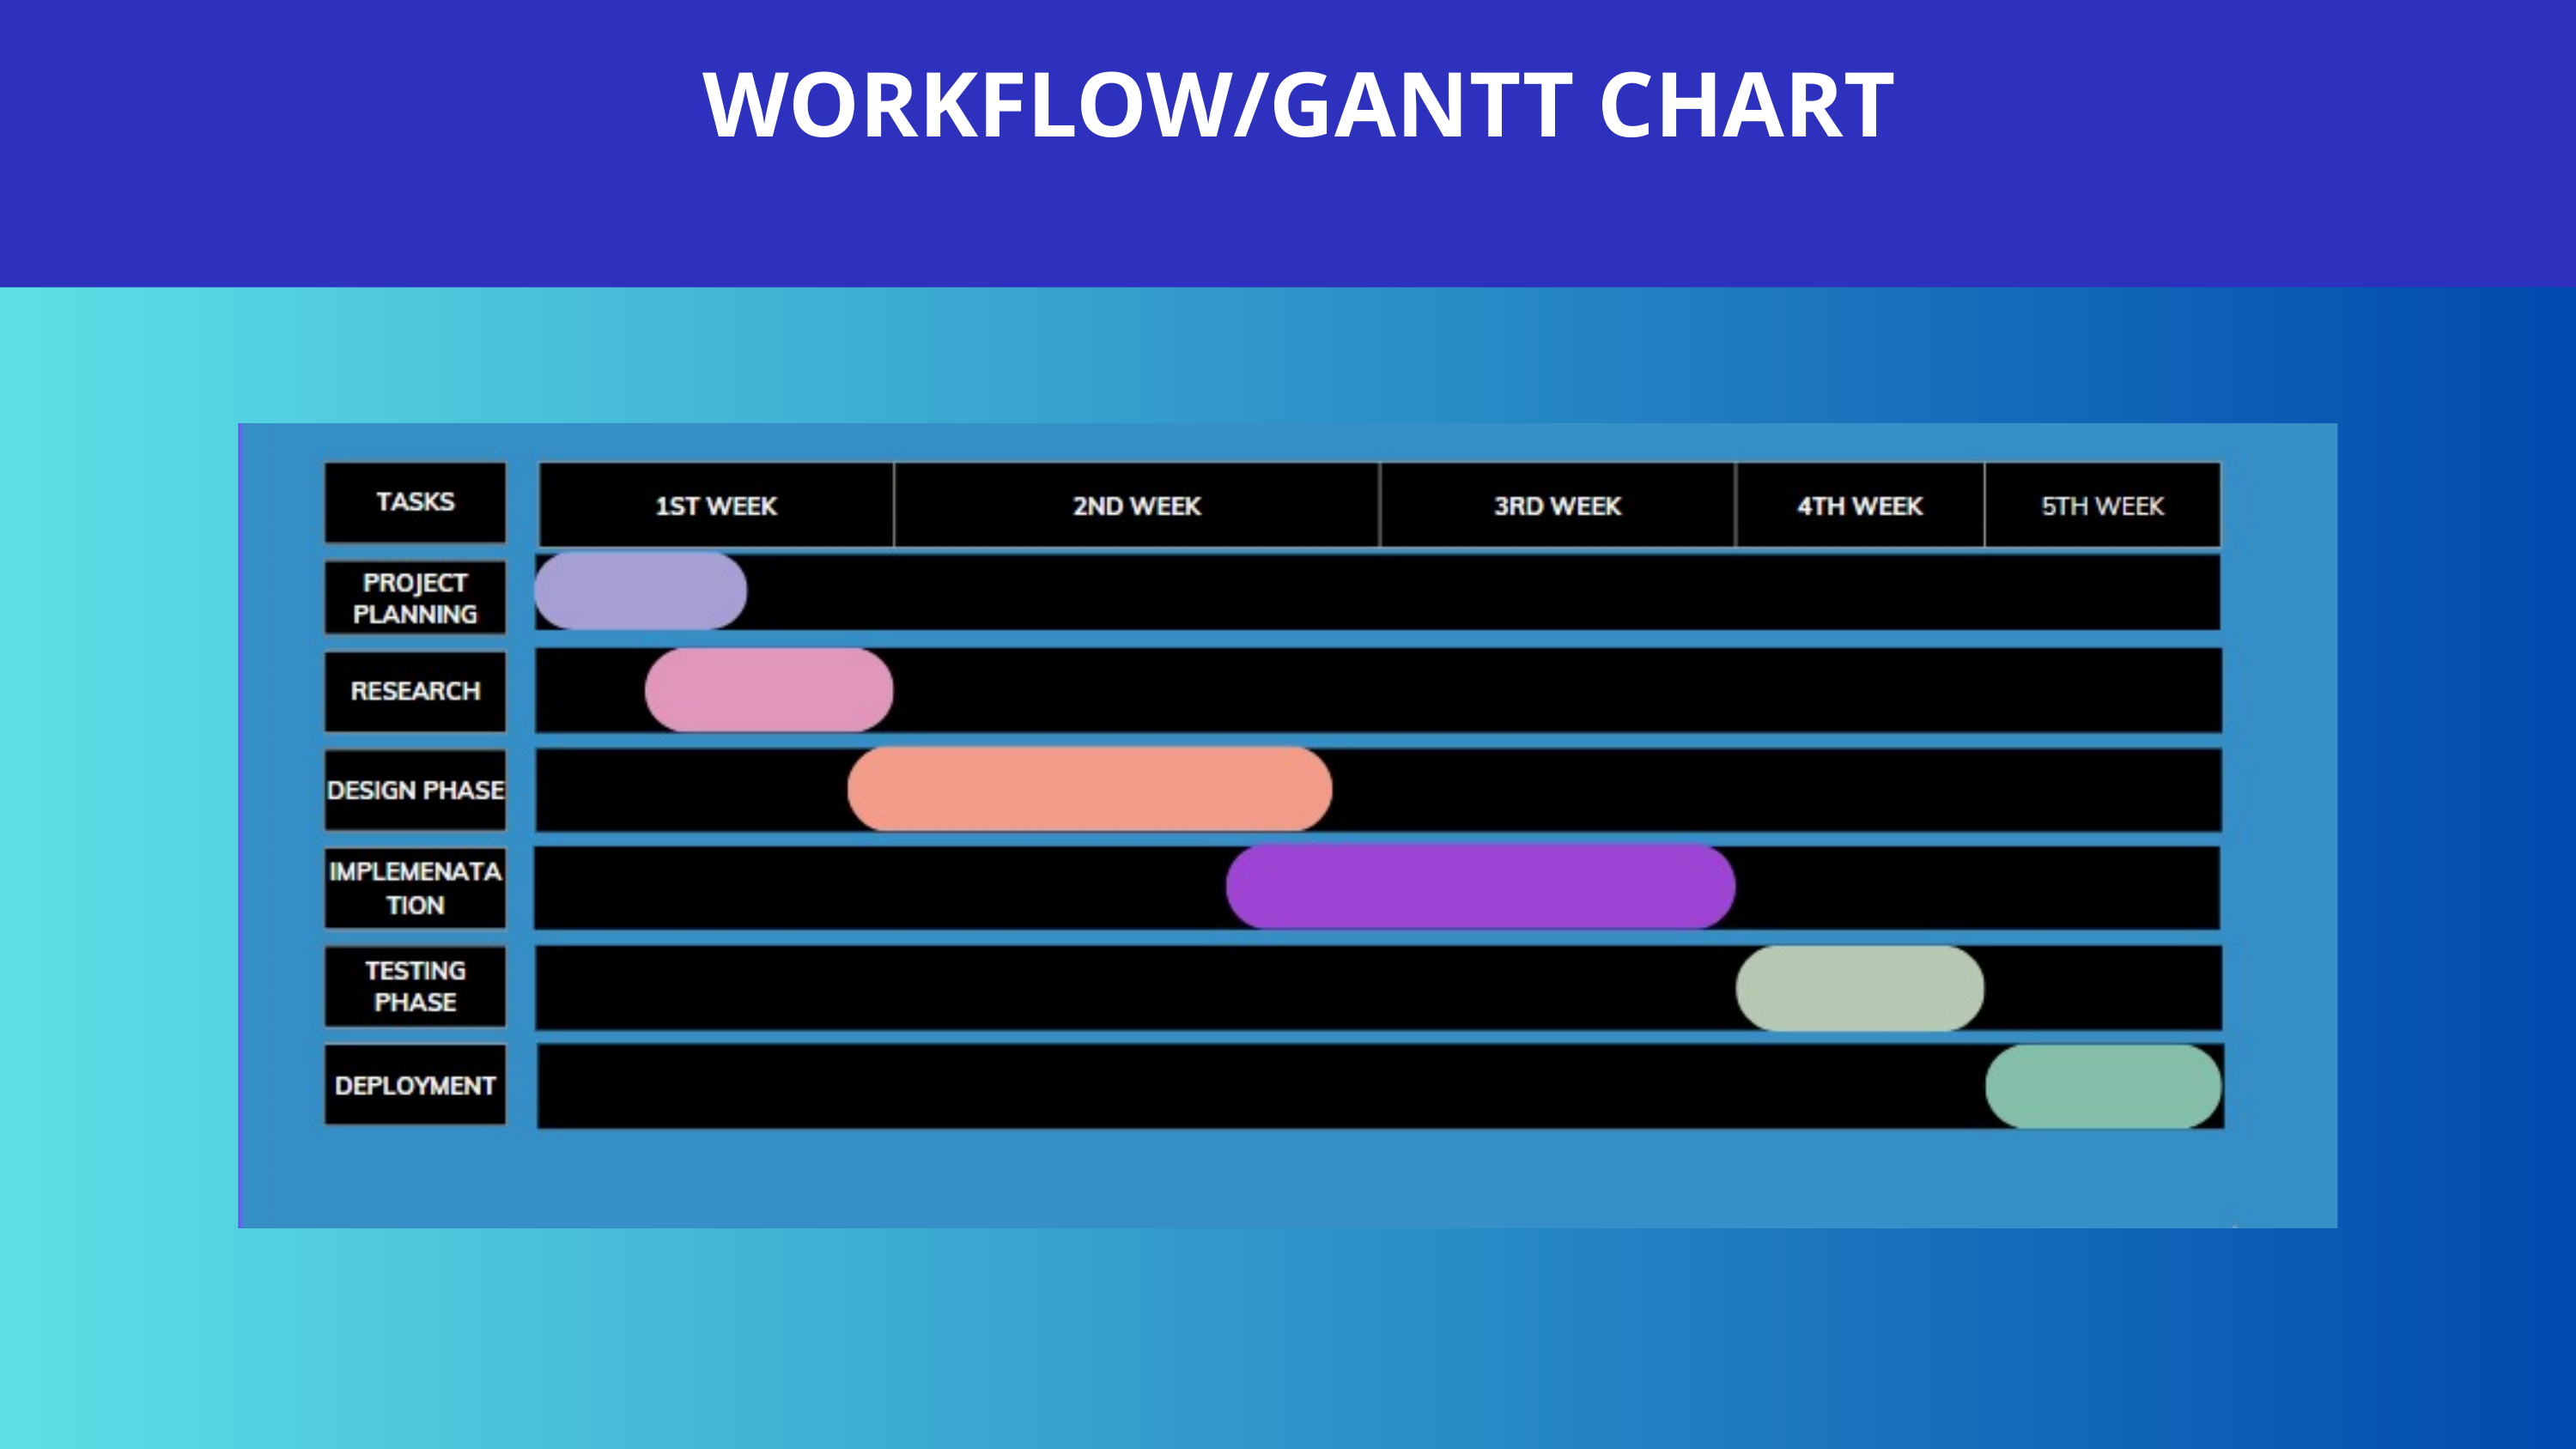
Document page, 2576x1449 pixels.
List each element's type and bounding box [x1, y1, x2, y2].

text_box [238, 423, 2338, 1228]
text_box [0, 0, 2576, 288]
